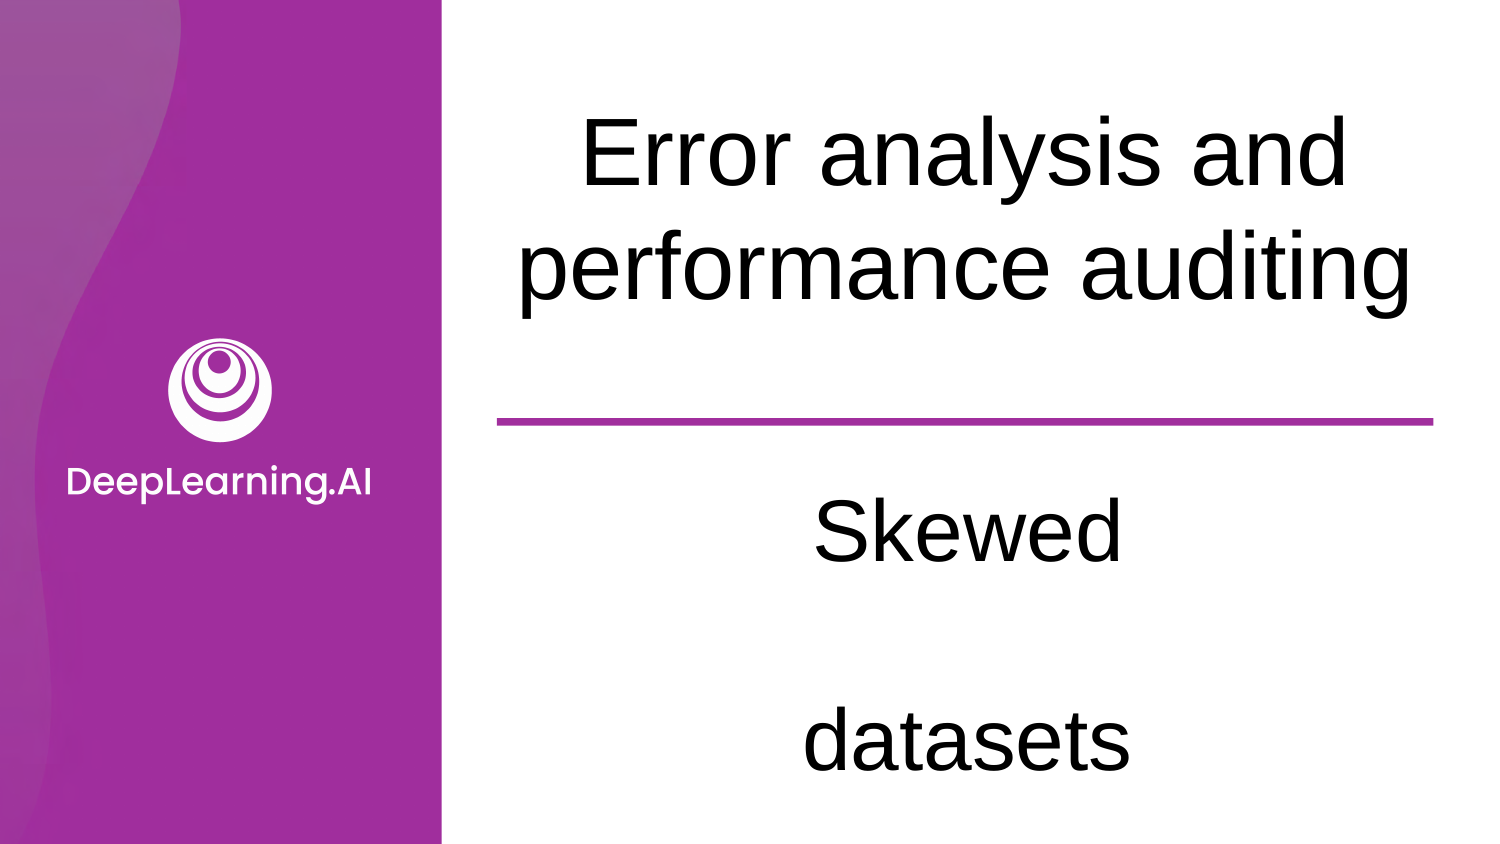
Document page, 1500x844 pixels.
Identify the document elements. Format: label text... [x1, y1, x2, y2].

text_box Error analysis and performance auditing [514, 83, 1419, 319]
text_box Skewed datasets [800, 468, 1135, 788]
picture [0, 0, 442, 844]
